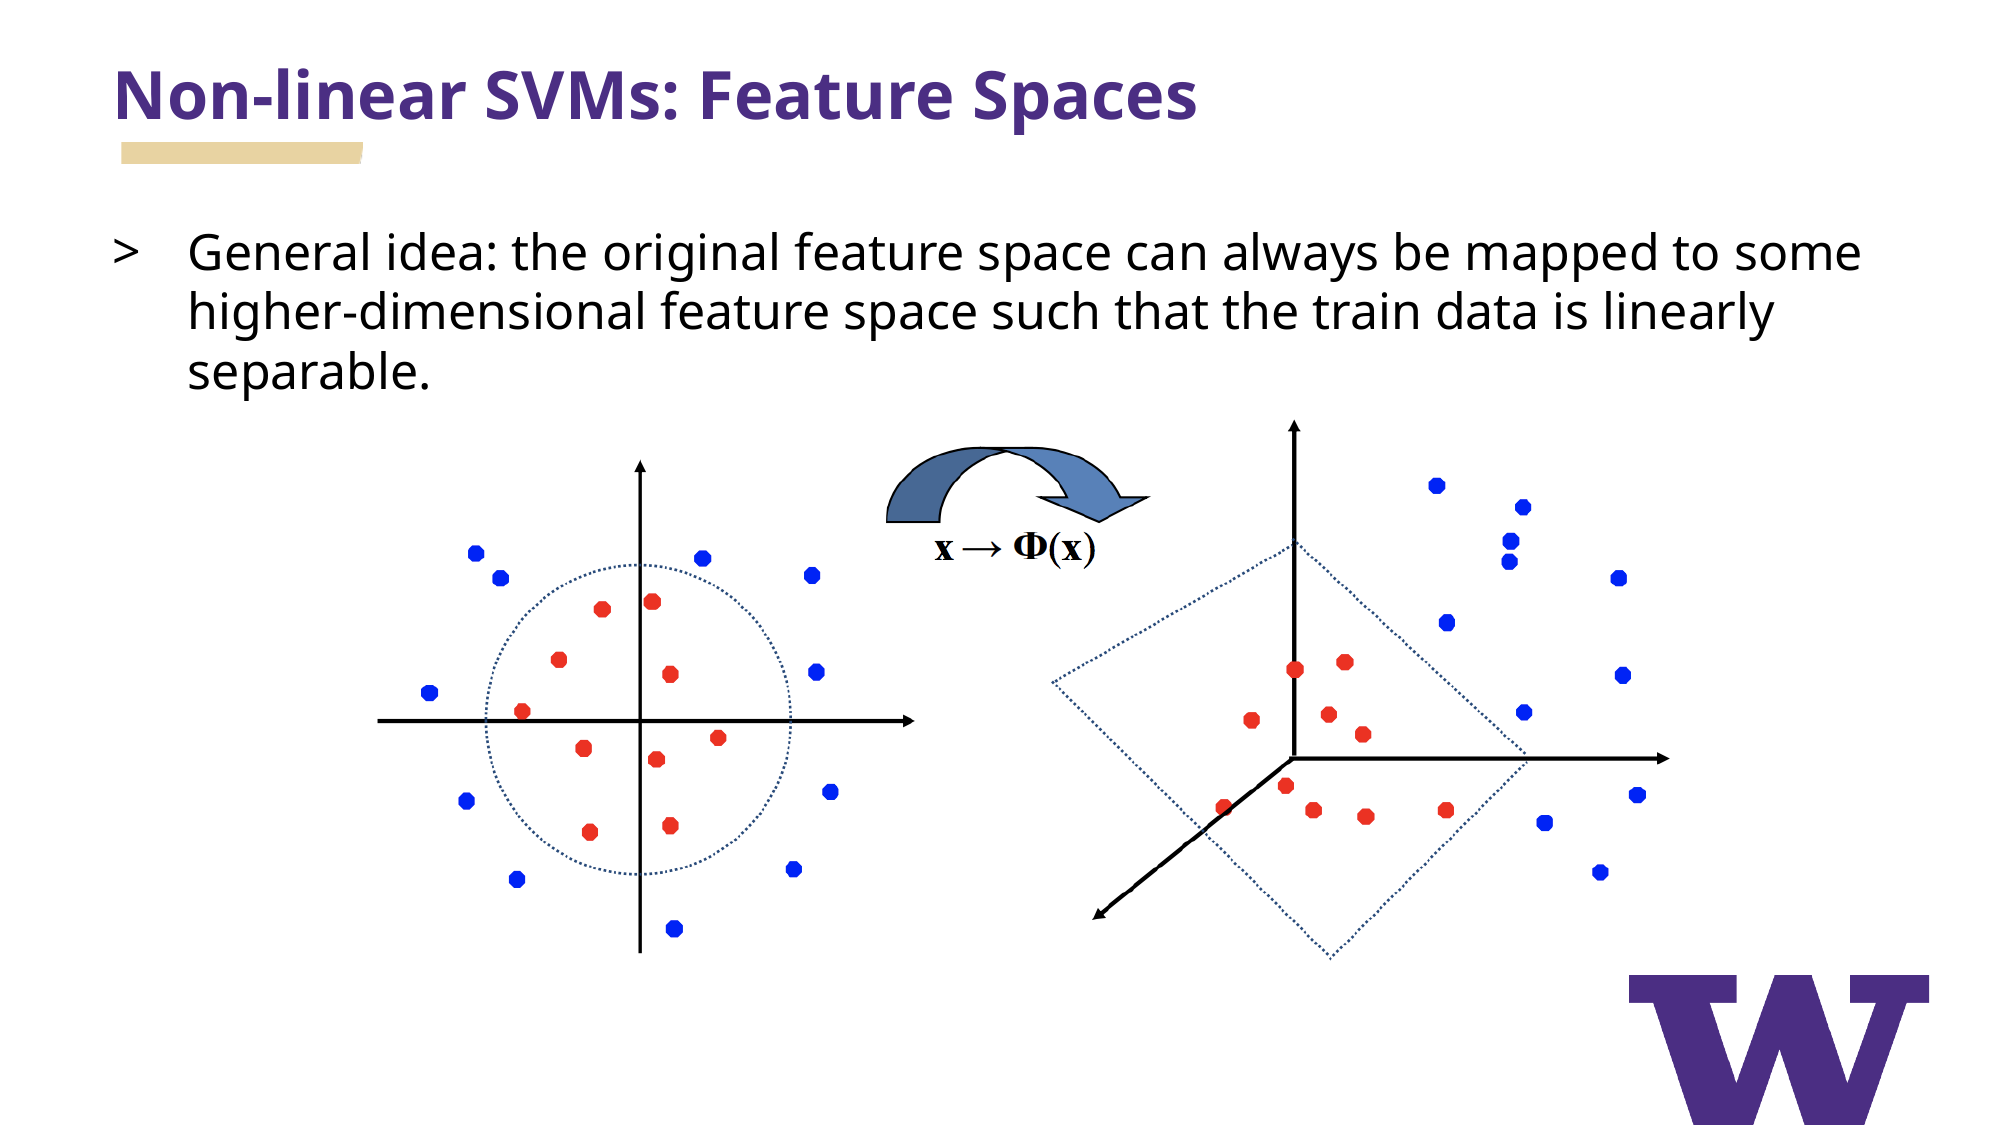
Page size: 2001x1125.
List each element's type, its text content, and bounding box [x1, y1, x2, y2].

list General idea: the original feature space can always be mapped to some higher‐dimensional feature space such that the train data is linearly separable. [97, 212, 1891, 450]
picture [345, 404, 1701, 970]
title Non‐linear SVMs: Feature Spaces [97, 17, 1891, 141]
picture [1629, 975, 1930, 1125]
